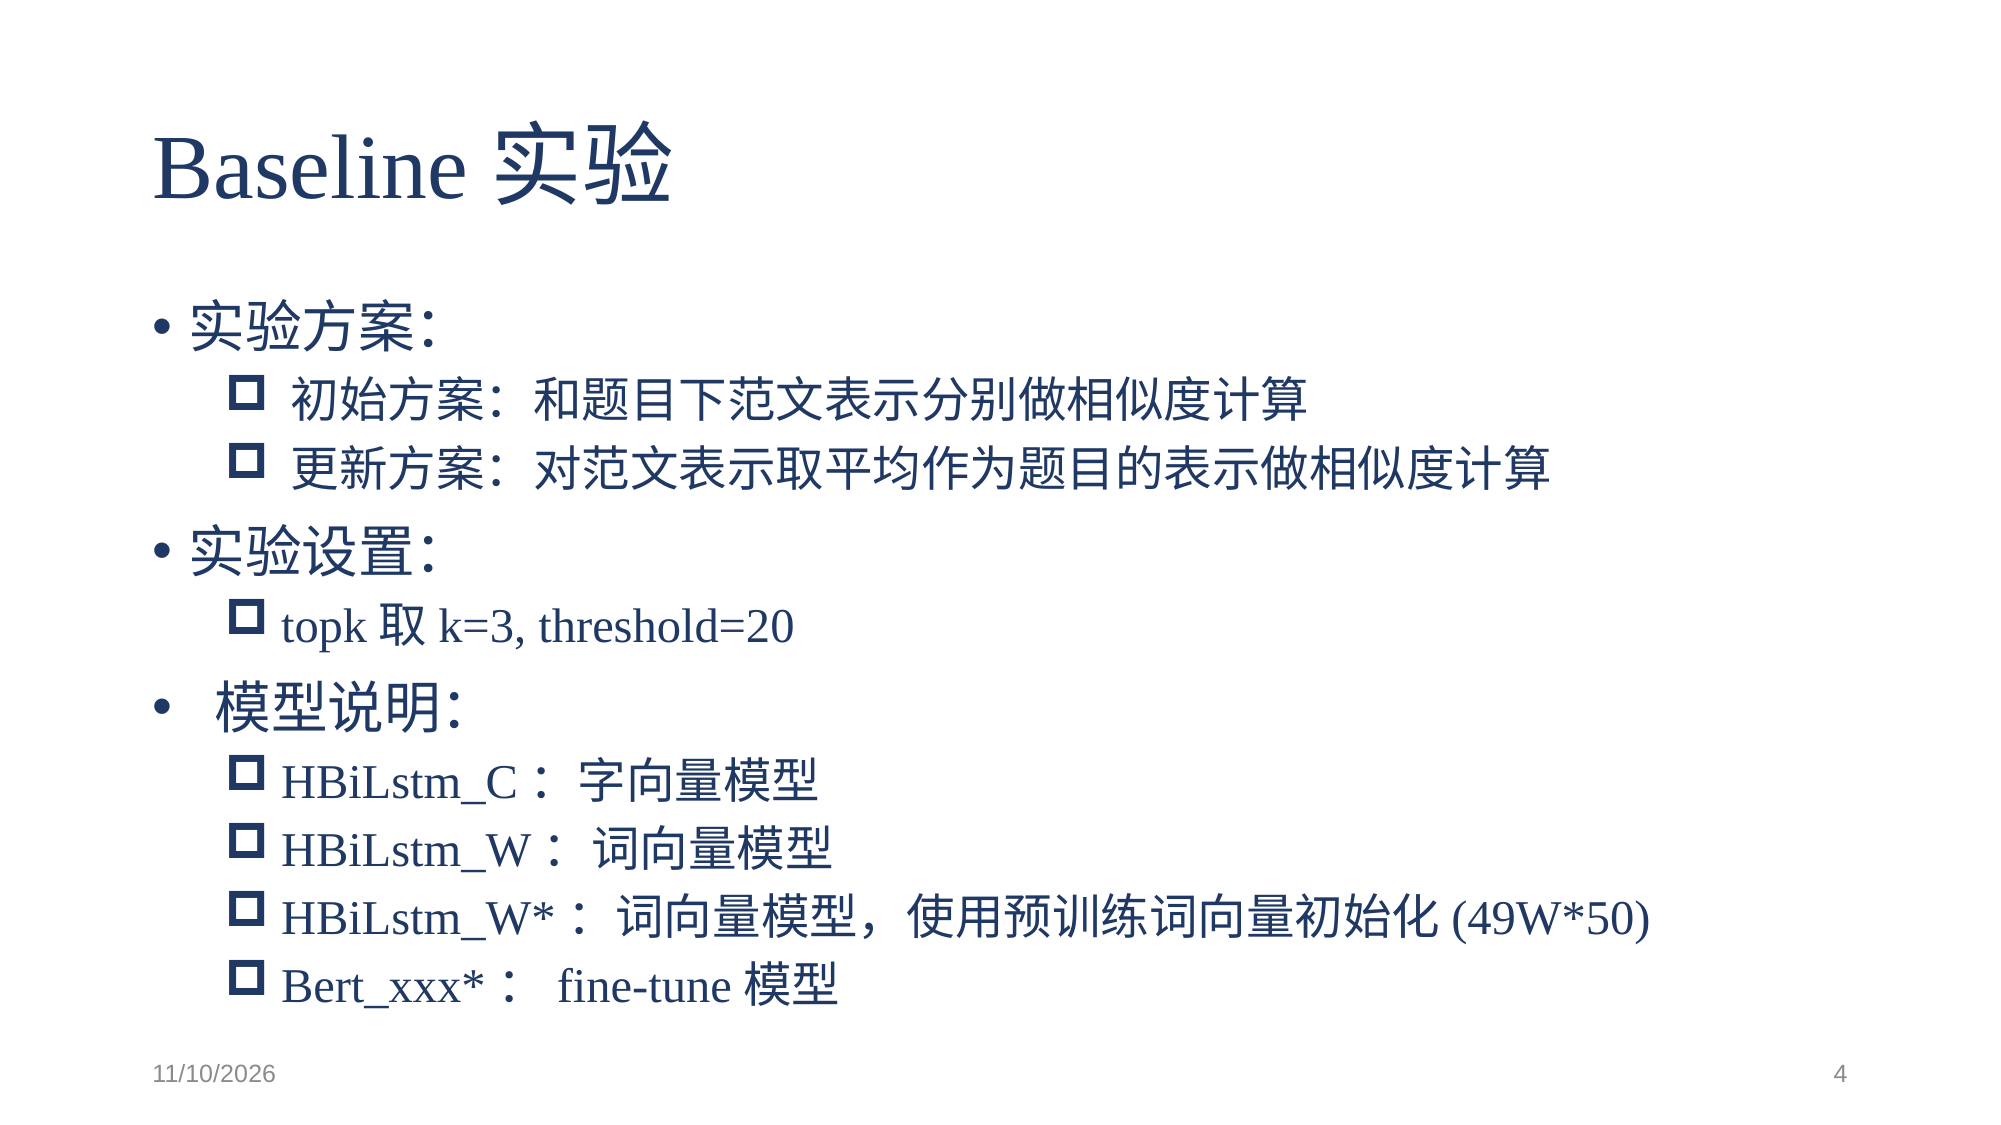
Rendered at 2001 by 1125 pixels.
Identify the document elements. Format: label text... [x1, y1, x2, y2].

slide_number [137, 1042, 588, 1103]
title Baseline实验 [137, 59, 1863, 278]
slide_number 4 [1412, 1042, 1863, 1103]
list 实验方案： 初始方案：和题目下范文表示分别做相似度计算 更新方案：对范文表示取平均作为题目的表示做相似度计算 实验设置： topk取k=3, threshold=20 模型说明： HBiLstm_C：字向量模型 HBiLstm_W：词向量模型 HBiLstm_W*：词向量模型，使用预训练词向量初始化(49W*50) Bert_xxx*：fine-tune模型 [137, 283, 1925, 1028]
